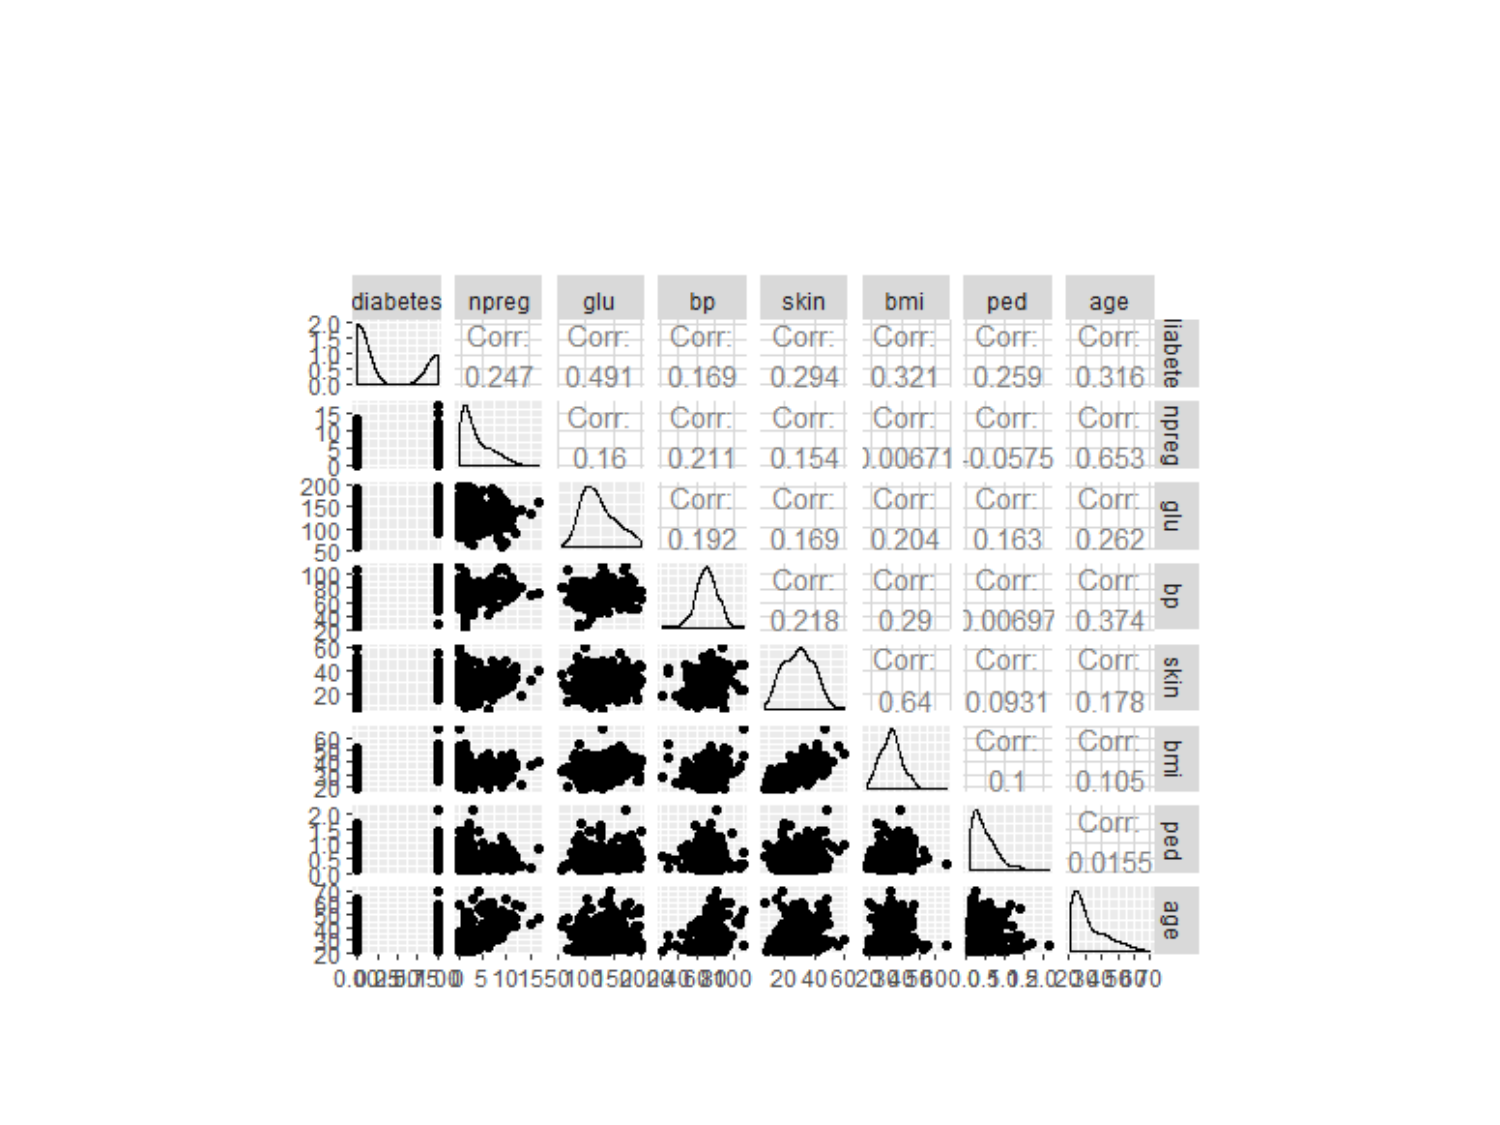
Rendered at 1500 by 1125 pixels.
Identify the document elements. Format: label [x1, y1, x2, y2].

picture [287, 262, 1215, 1005]
